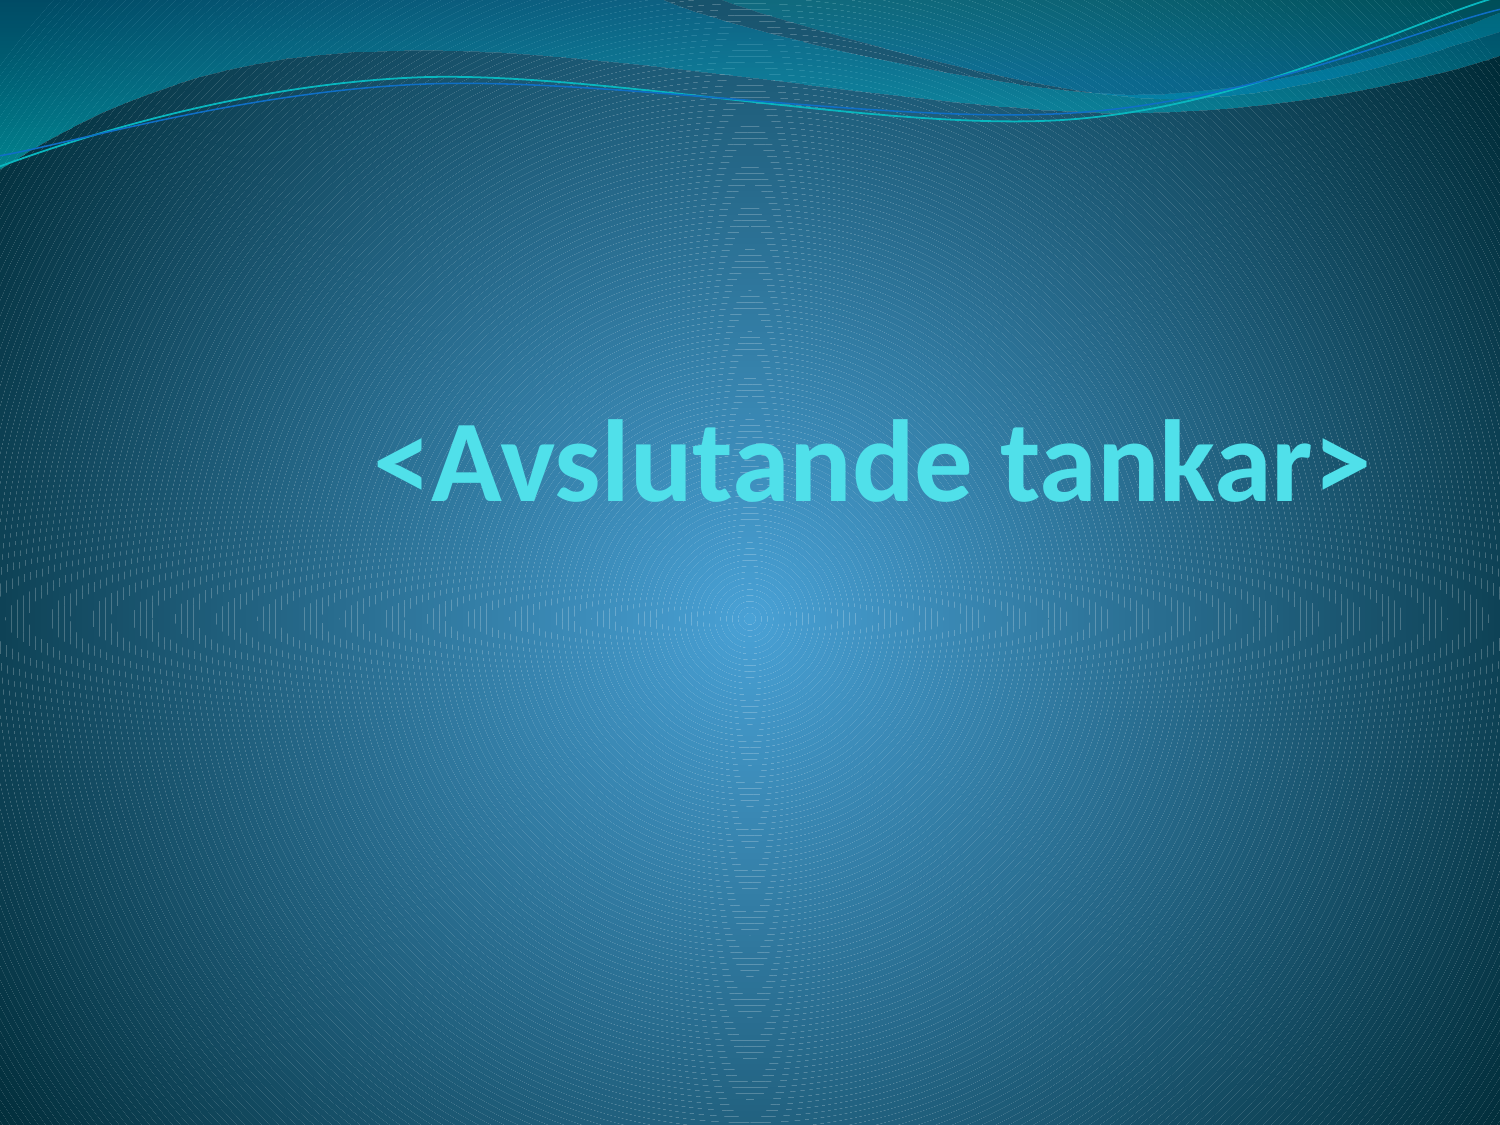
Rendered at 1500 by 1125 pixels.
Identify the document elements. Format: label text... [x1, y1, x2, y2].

title <Avslutande tankar> [87, 224, 1376, 525]
